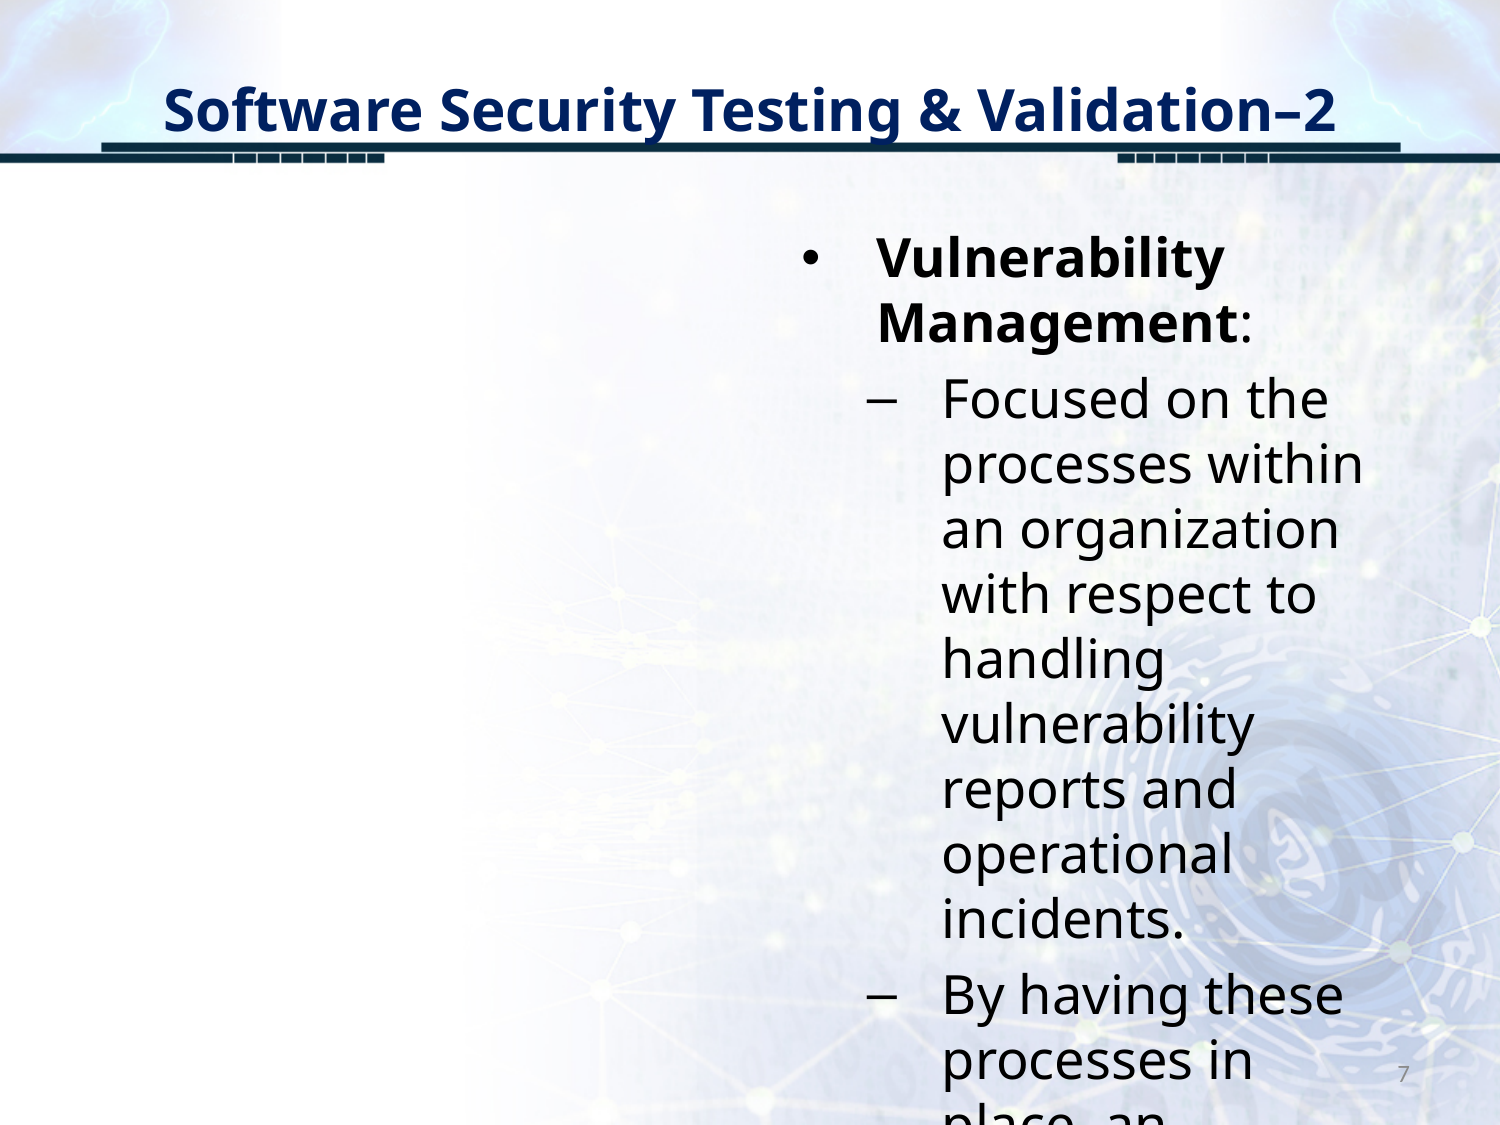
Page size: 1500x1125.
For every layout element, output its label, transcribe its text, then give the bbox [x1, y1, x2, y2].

title Software Security Testing & Validation–2 [75, 34, 1425, 182]
picture [0, 0, 1500, 1125]
slide_number 7 [1074, 1042, 1425, 1103]
list Vulnerability Management: Focused on the processes within an organization with respect to handling vulnerability reports and operational incidents. By having these processes in place, an organization’s [776, 216, 1432, 1034]
